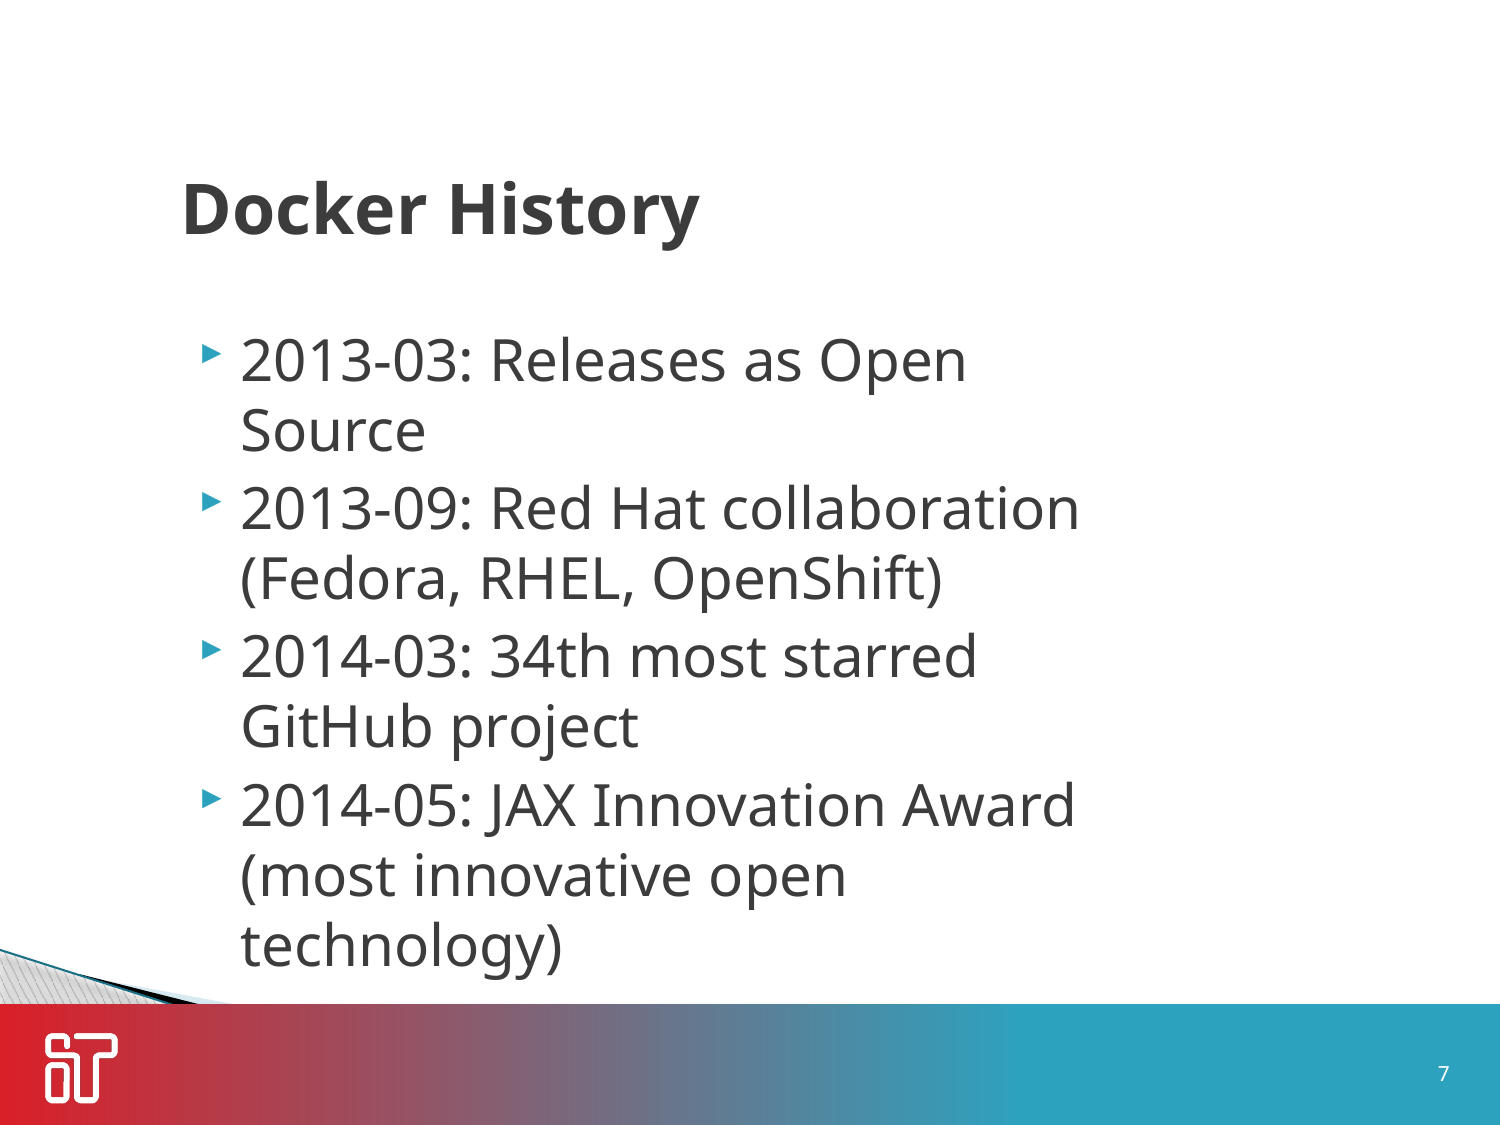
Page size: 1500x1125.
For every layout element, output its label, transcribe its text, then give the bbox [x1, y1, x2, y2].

picture [43, 1031, 119, 1105]
list 2013-03: Releases as Open Source 2013-09: Red Hat collaboration (Fedora, RHEL, OpenShift) 2014-03: 34th most starred GitHub project 2014-05: JAX Innovation Award (most innovative open technology) [165, 315, 1169, 466]
slide_number 7 [1376, 1036, 1465, 1096]
list Docker History [165, 157, 1198, 257]
